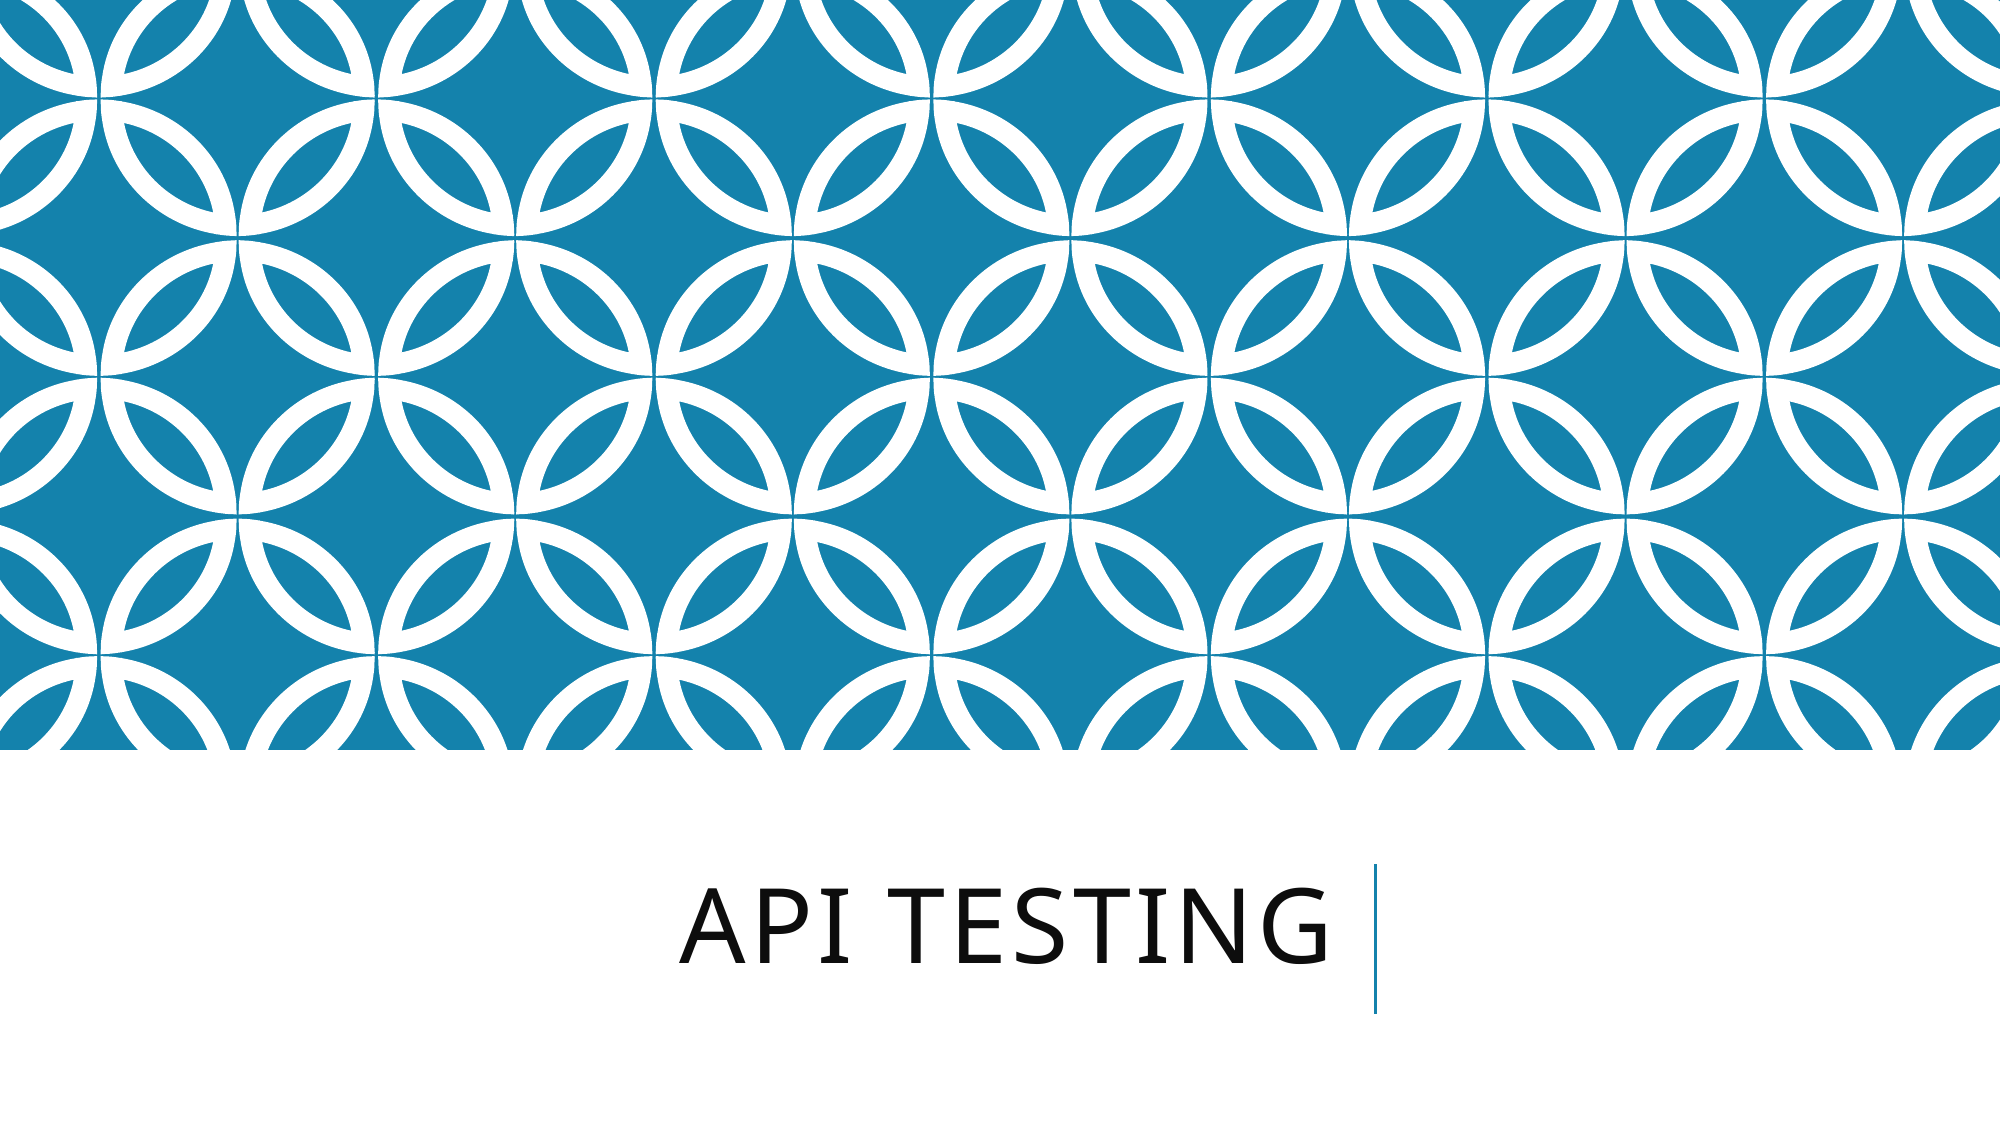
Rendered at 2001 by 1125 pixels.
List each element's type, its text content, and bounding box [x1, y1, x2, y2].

title API TESTING [75, 813, 1350, 1054]
